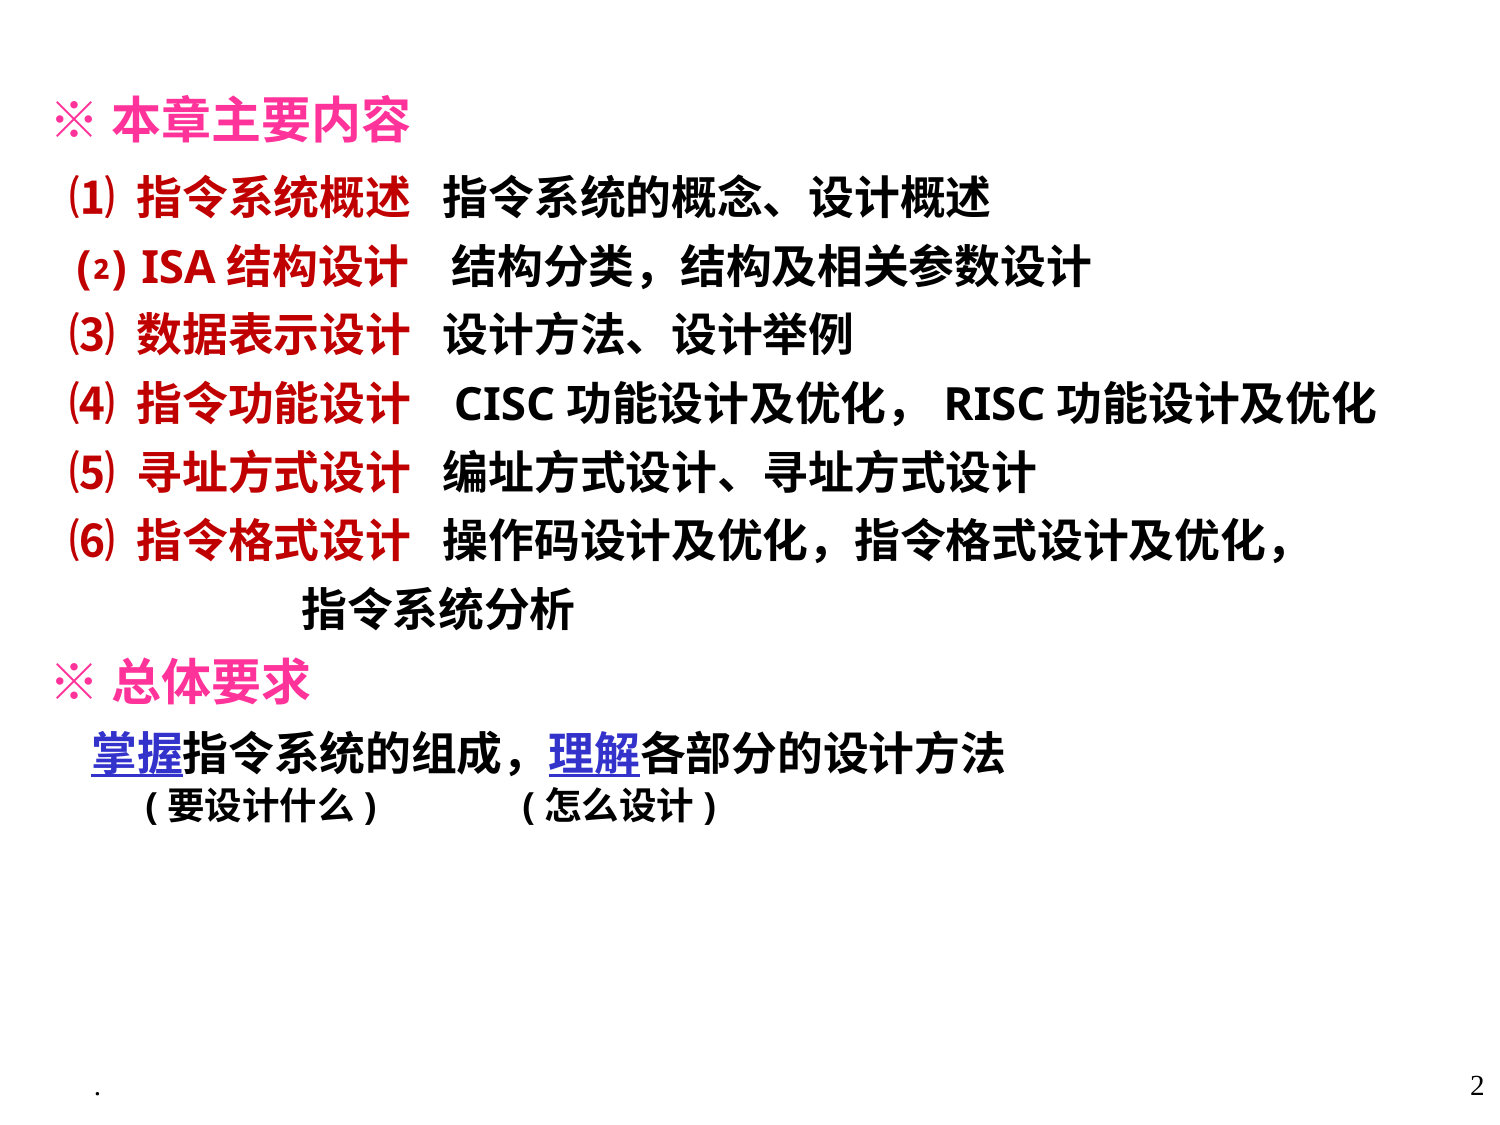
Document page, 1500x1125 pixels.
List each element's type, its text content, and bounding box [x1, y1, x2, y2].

text_box ※本章主要内容 ⑴ 指令系统概述 指令系统的概念、设计概述 ⑵ ISA结构设计 结构分类，结构及相关参数设计 ⑶ 数据表示设计 设计方法、设计举例 ⑷ 指令功能设计 CISC功能设计及优化，RISC功能设计及优化 ⑸ 寻址方式设计 编址方式设计、寻址方式设计 ⑹ 指令格式设计 操作码设计及优化，指令格式设计及优化， 指令系统分析 ※总体要求 掌握指令系统的组成，理解各部分的设计方法 (要设计什么) (怎么设计) [23, 66, 1459, 834]
footer . [0, 1058, 196, 1118]
slide_number 2 [1328, 1058, 1500, 1118]
